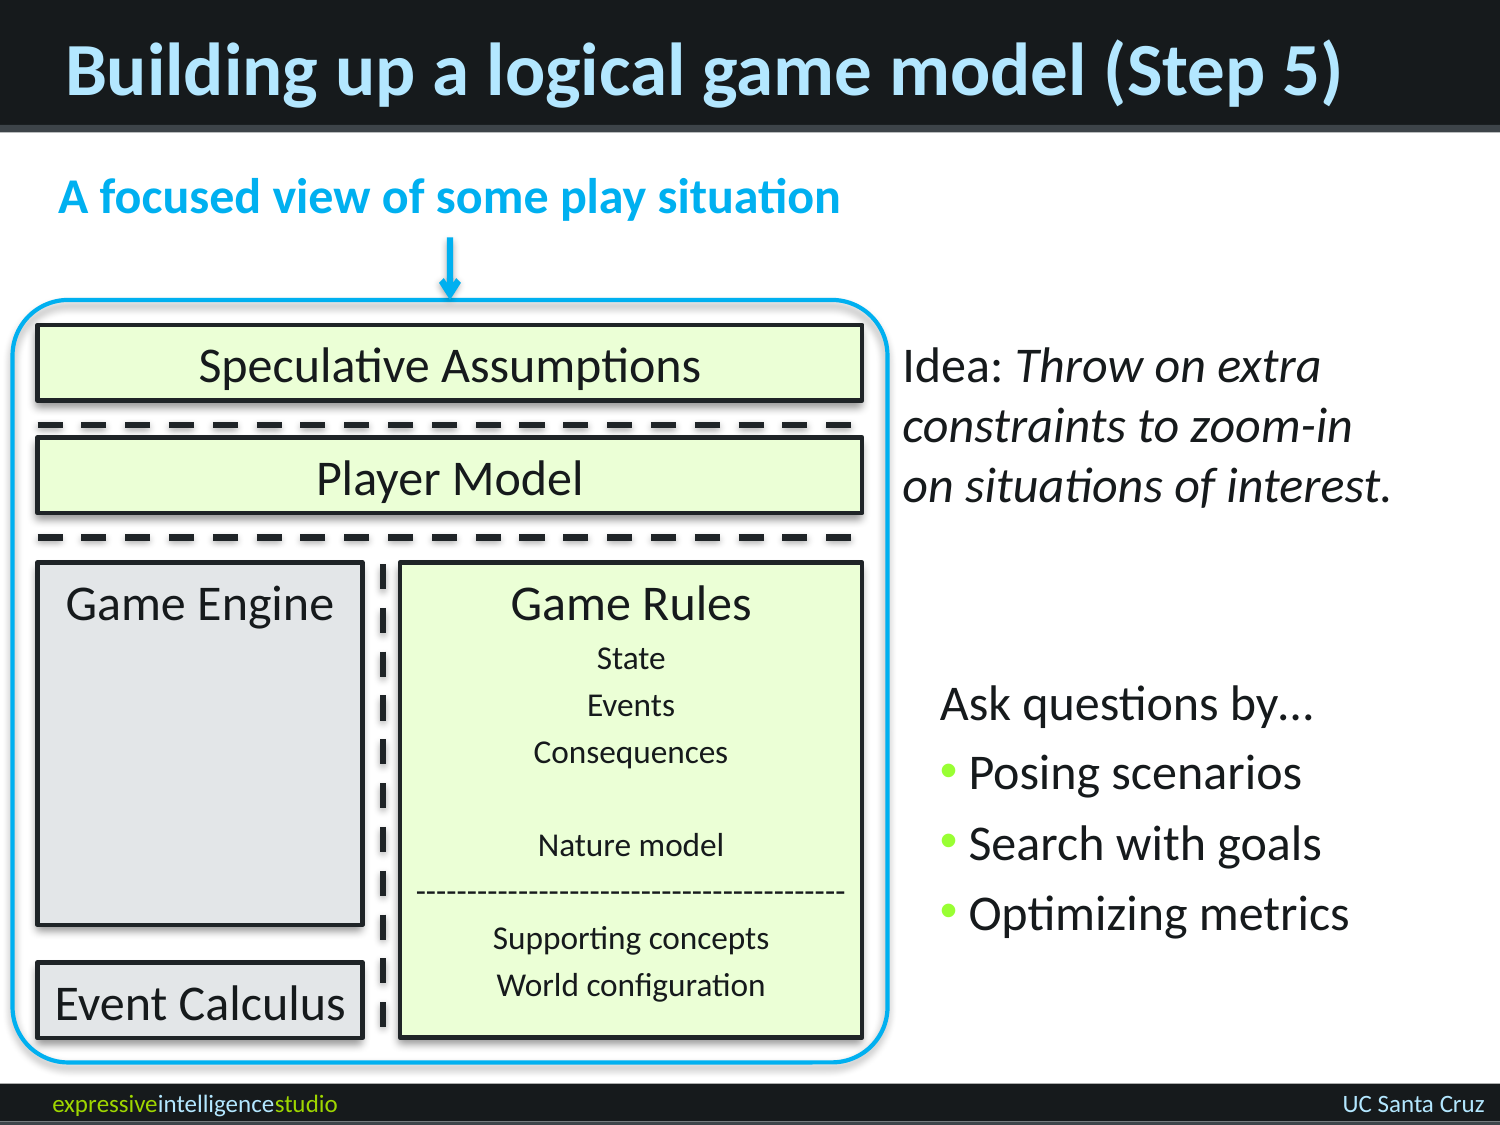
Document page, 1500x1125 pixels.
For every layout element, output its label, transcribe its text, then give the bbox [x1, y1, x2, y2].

text_box [10, 297, 890, 1065]
text_box Ask questions by… Posing scenarios Search with goals Optimizing metrics [924, 662, 1450, 948]
text_box A focused view of some play situation [37, 149, 863, 238]
title Building up a logical game model (Step 5) [49, 0, 1401, 131]
text_box Idea: Throw on extra constraints to zoom-in on situations of interest. [887, 324, 1425, 520]
